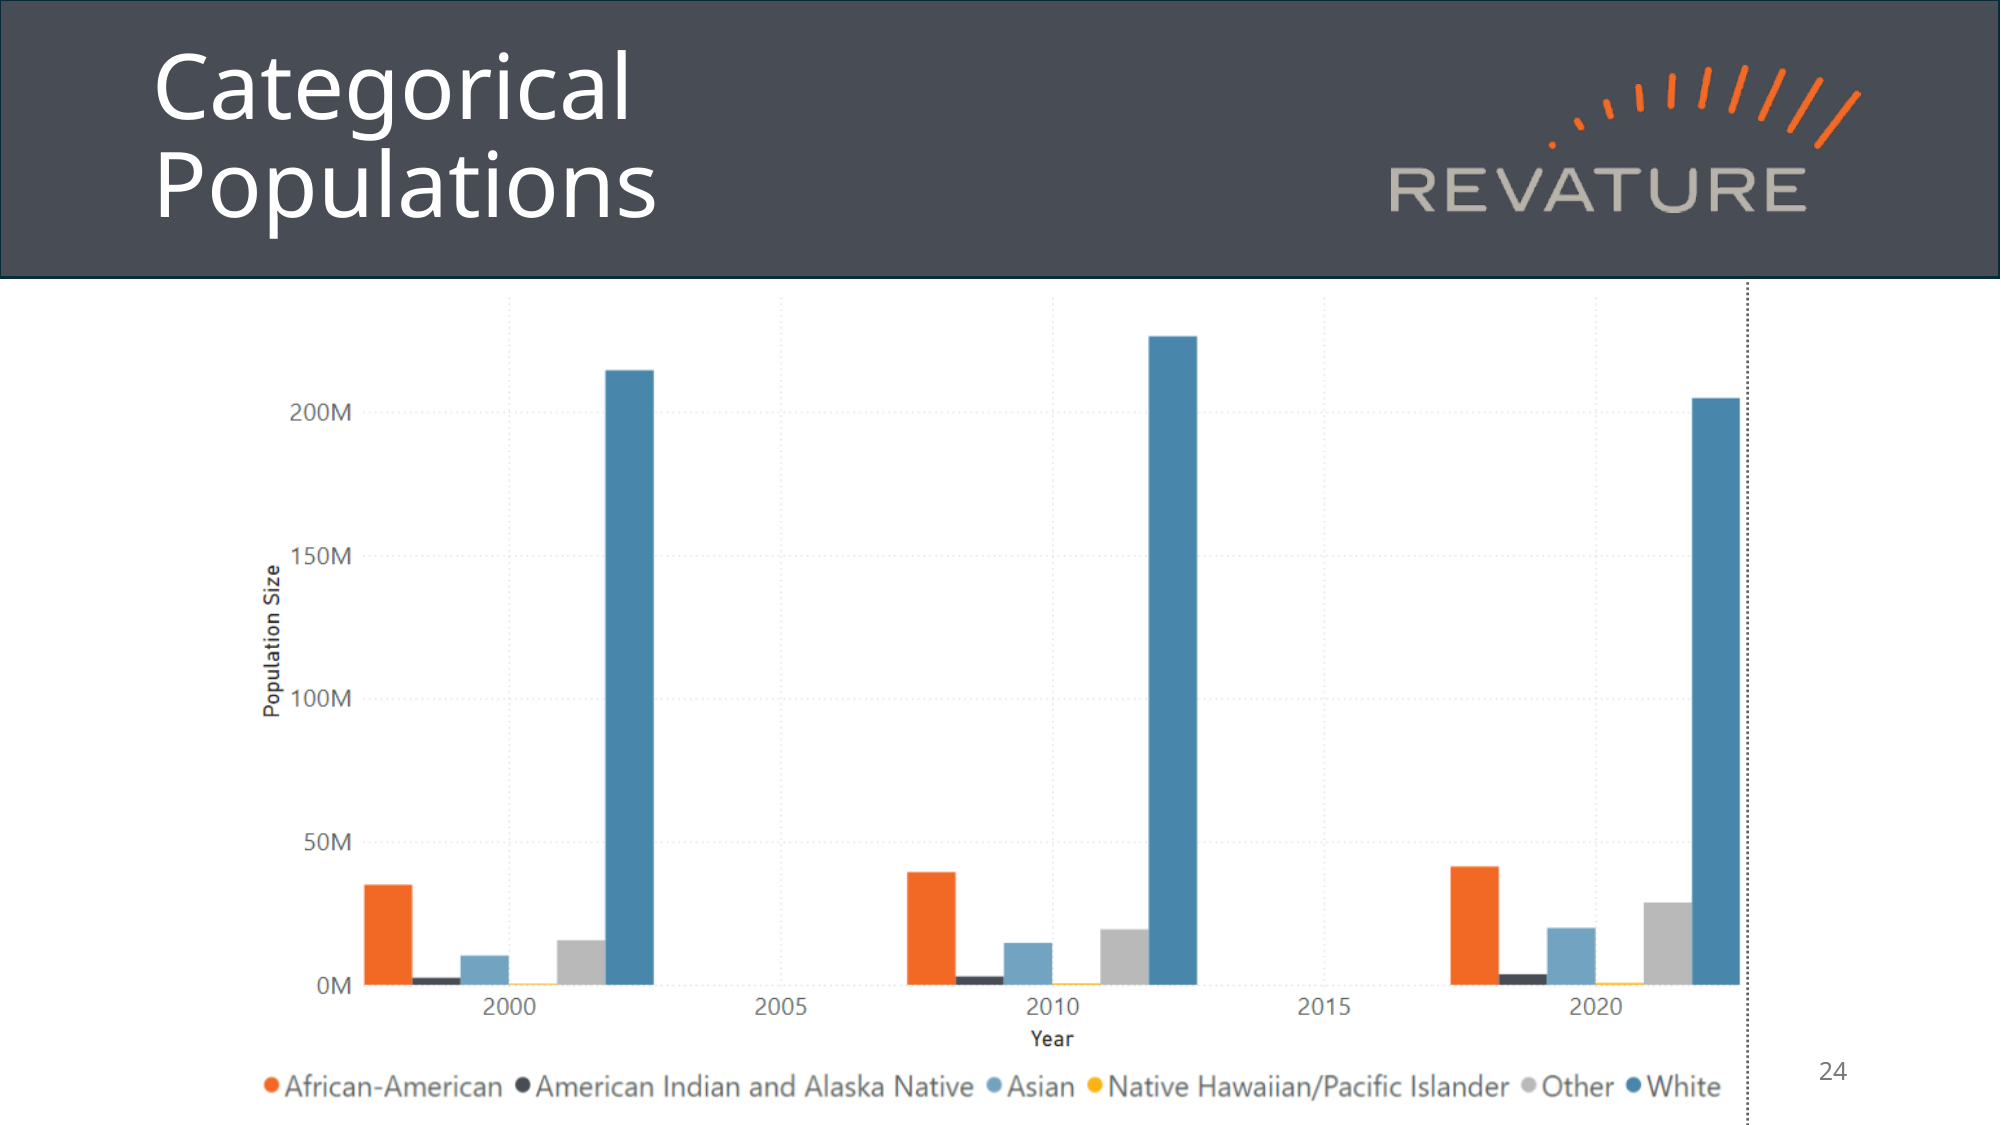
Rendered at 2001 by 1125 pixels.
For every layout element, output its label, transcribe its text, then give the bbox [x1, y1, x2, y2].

picture [1390, 65, 1861, 213]
title Categorical Populations [137, 33, 1175, 246]
picture [252, 281, 1750, 1125]
slide_number 24 [1750, 1042, 1863, 1103]
text_box [0, 0, 2000, 279]
